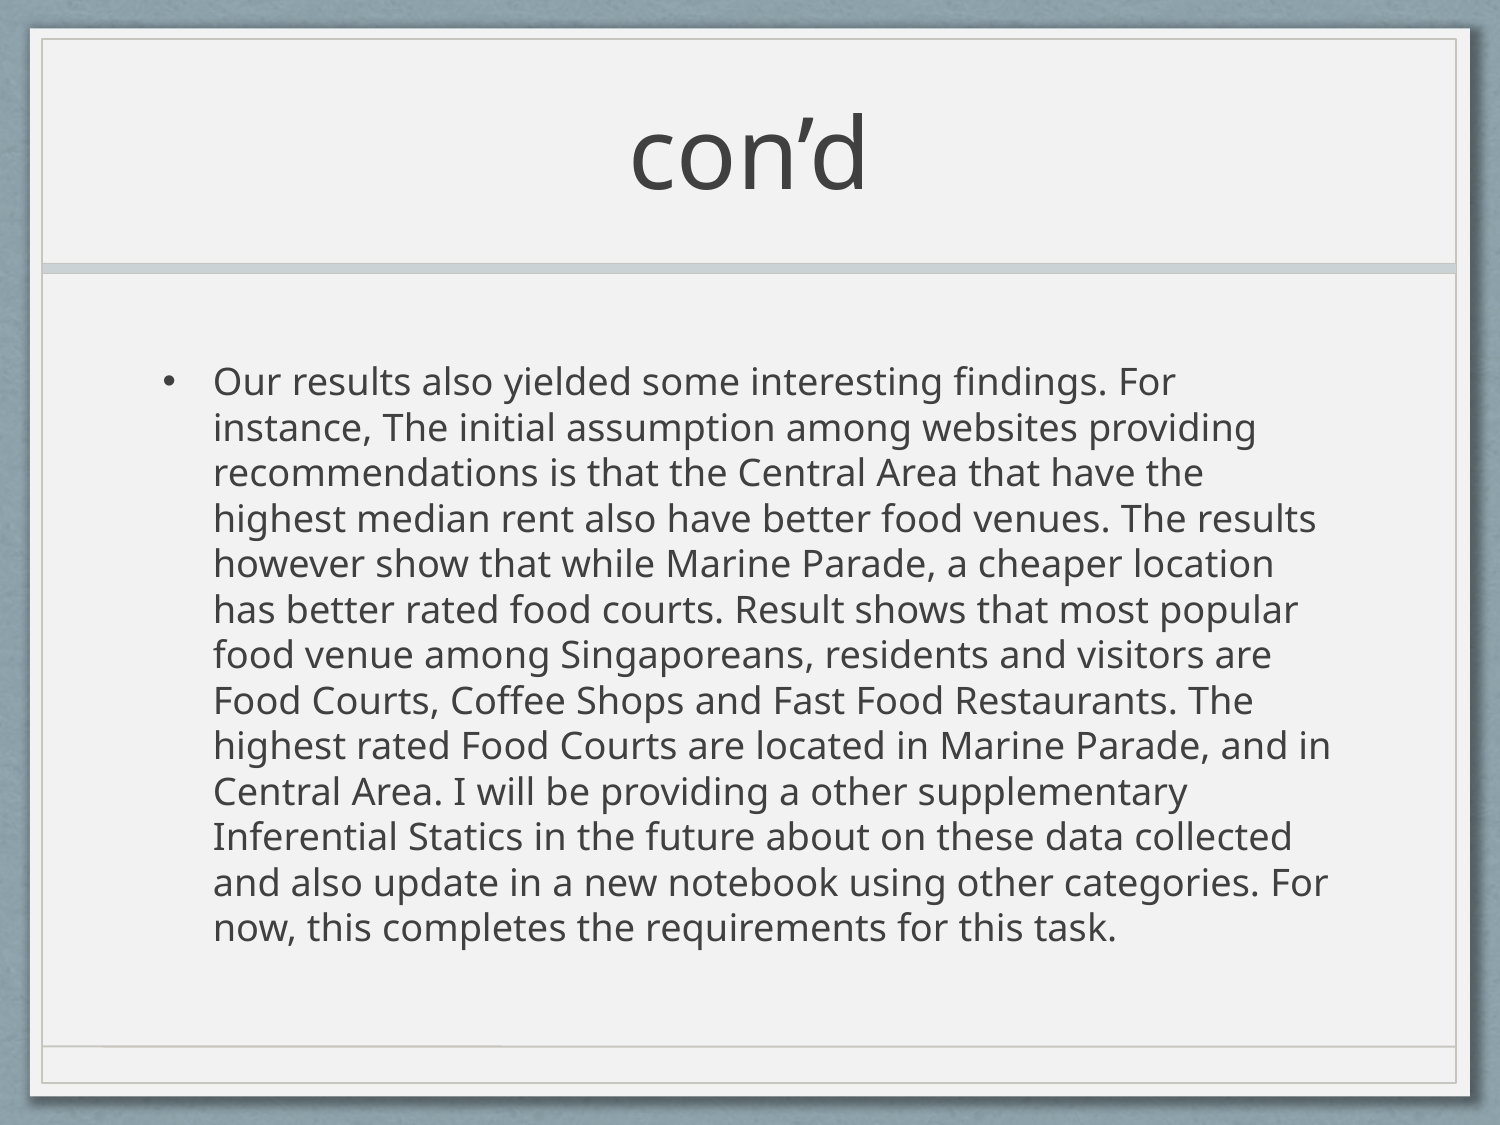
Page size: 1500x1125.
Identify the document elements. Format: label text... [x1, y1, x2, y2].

title con’d [147, 40, 1353, 260]
list Our results also yielded some interesting findings. For instance, The initial assumption among websites providing recommendations is that the Central Area that have the highest median rent also have better food venues. The results however show that while Marine Parade, a cheaper location has better rated food courts. Result shows that most popular food venue among Singaporeans, residents and visitors are Food Courts, Coffee Shops and Fast Food Restaurants. The highest rated Food Courts are located in Marine Parade, and in Central Area. I will be providing a other supplementary Inferential Statics in the future about on these data collected and also update in a new notebook using other categories. For now, this completes the requirements for this task. [147, 350, 1353, 995]
